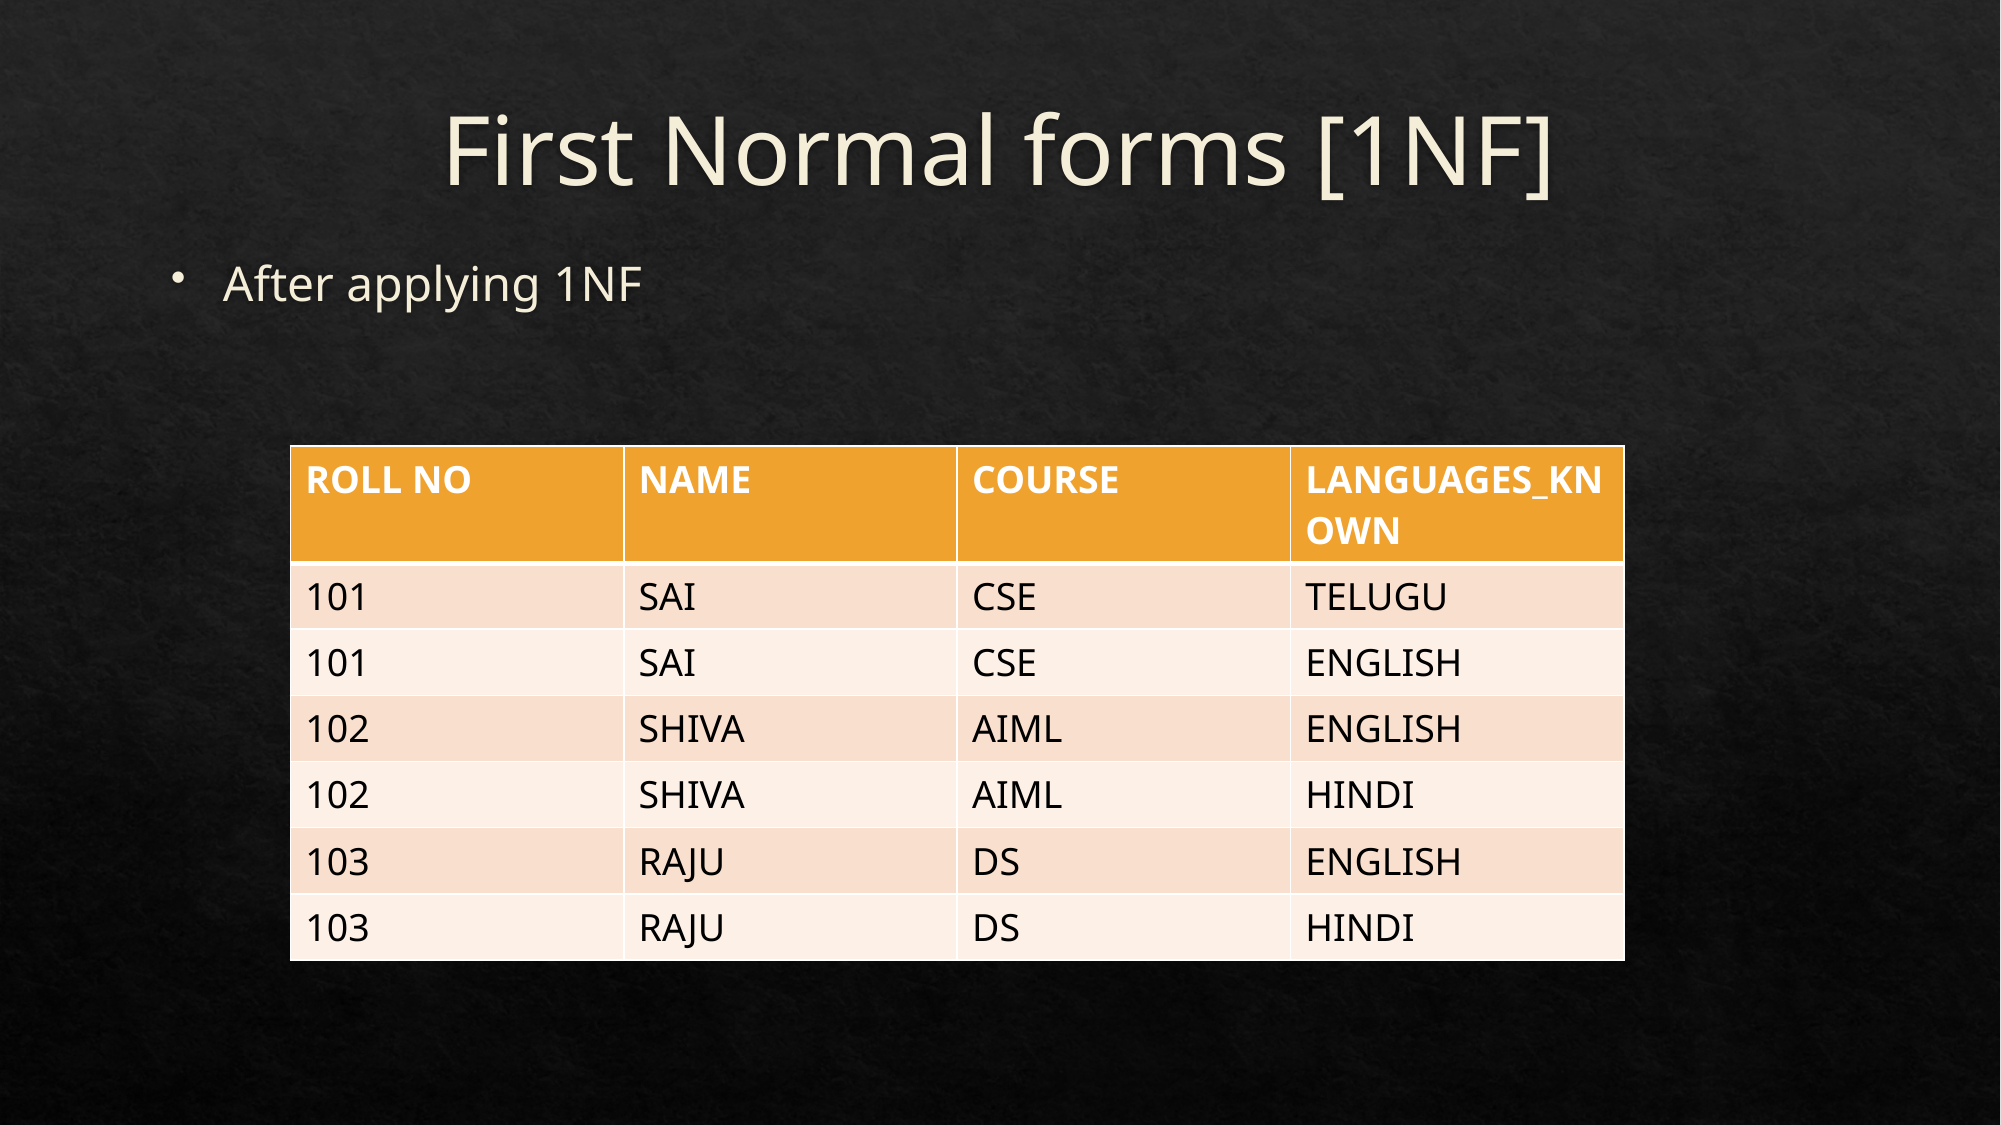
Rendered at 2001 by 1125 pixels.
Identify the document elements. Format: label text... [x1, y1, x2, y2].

table_cell 101 [291, 630, 623, 695]
table_cell 101 [291, 566, 623, 628]
table_cell DS [958, 828, 1290, 893]
table_cell SAI [625, 630, 956, 695]
table_cell 103 [291, 828, 623, 893]
table_cell 102 [291, 696, 623, 761]
table_cell HINDI [1291, 895, 1623, 959]
table_cell 102 [291, 762, 623, 827]
table_cell SHIVA [625, 696, 956, 761]
table_cell SAI [625, 566, 956, 628]
list After applying 1NF [151, 239, 1851, 850]
table_header COURSE [958, 447, 1290, 561]
title First Normal forms [1NF] [149, 50, 1849, 236]
table_cell CSE [958, 630, 1290, 695]
table_cell AIML [958, 696, 1290, 761]
table_cell HINDI [1291, 762, 1623, 827]
table_cell ENGLISH [1291, 828, 1623, 893]
table_cell DS [958, 895, 1290, 959]
table_cell CSE [958, 566, 1290, 628]
table_header NAME [625, 447, 956, 561]
table_cell ENGLISH [1291, 696, 1623, 761]
table_header ROLL NO [291, 447, 623, 561]
table_cell RAJU [625, 828, 956, 893]
table_cell SHIVA [625, 762, 956, 827]
table_cell TELUGU [1291, 566, 1623, 628]
table_cell ENGLISH [1291, 630, 1623, 695]
table_cell 103 [291, 895, 623, 959]
table_cell RAJU [625, 895, 956, 959]
table_cell AIML [958, 762, 1290, 827]
table_header LANGUAGES_KNOWN [1291, 447, 1623, 561]
